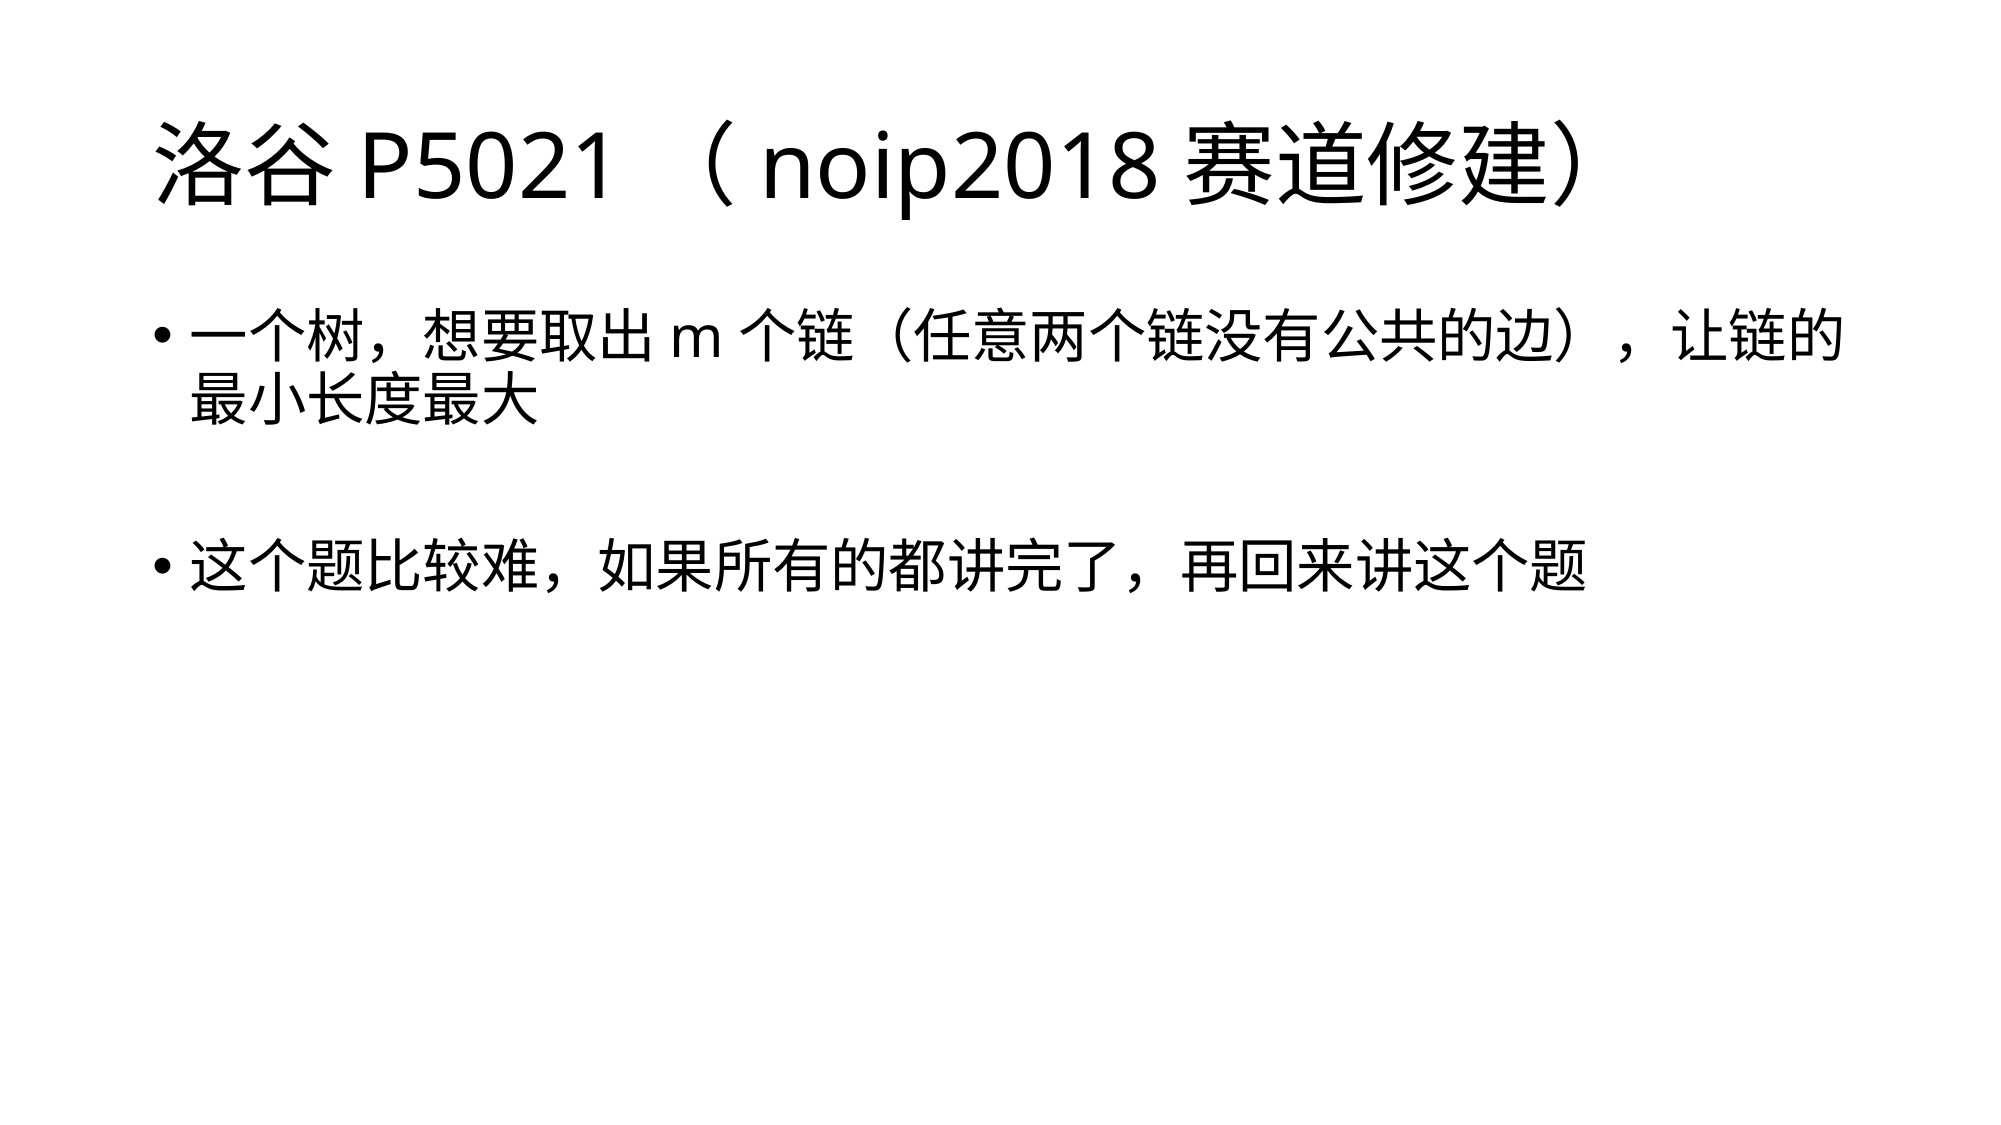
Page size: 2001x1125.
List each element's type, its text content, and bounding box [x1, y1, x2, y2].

title 洛谷P5021（noip2018赛道修建） [137, 59, 1863, 278]
list 一个树，想要取出m个链（任意两个链没有公共的边），让链的最小长度最大 这个题比较难，如果所有的都讲完了，再回来讲这个题 [137, 299, 1863, 1014]
